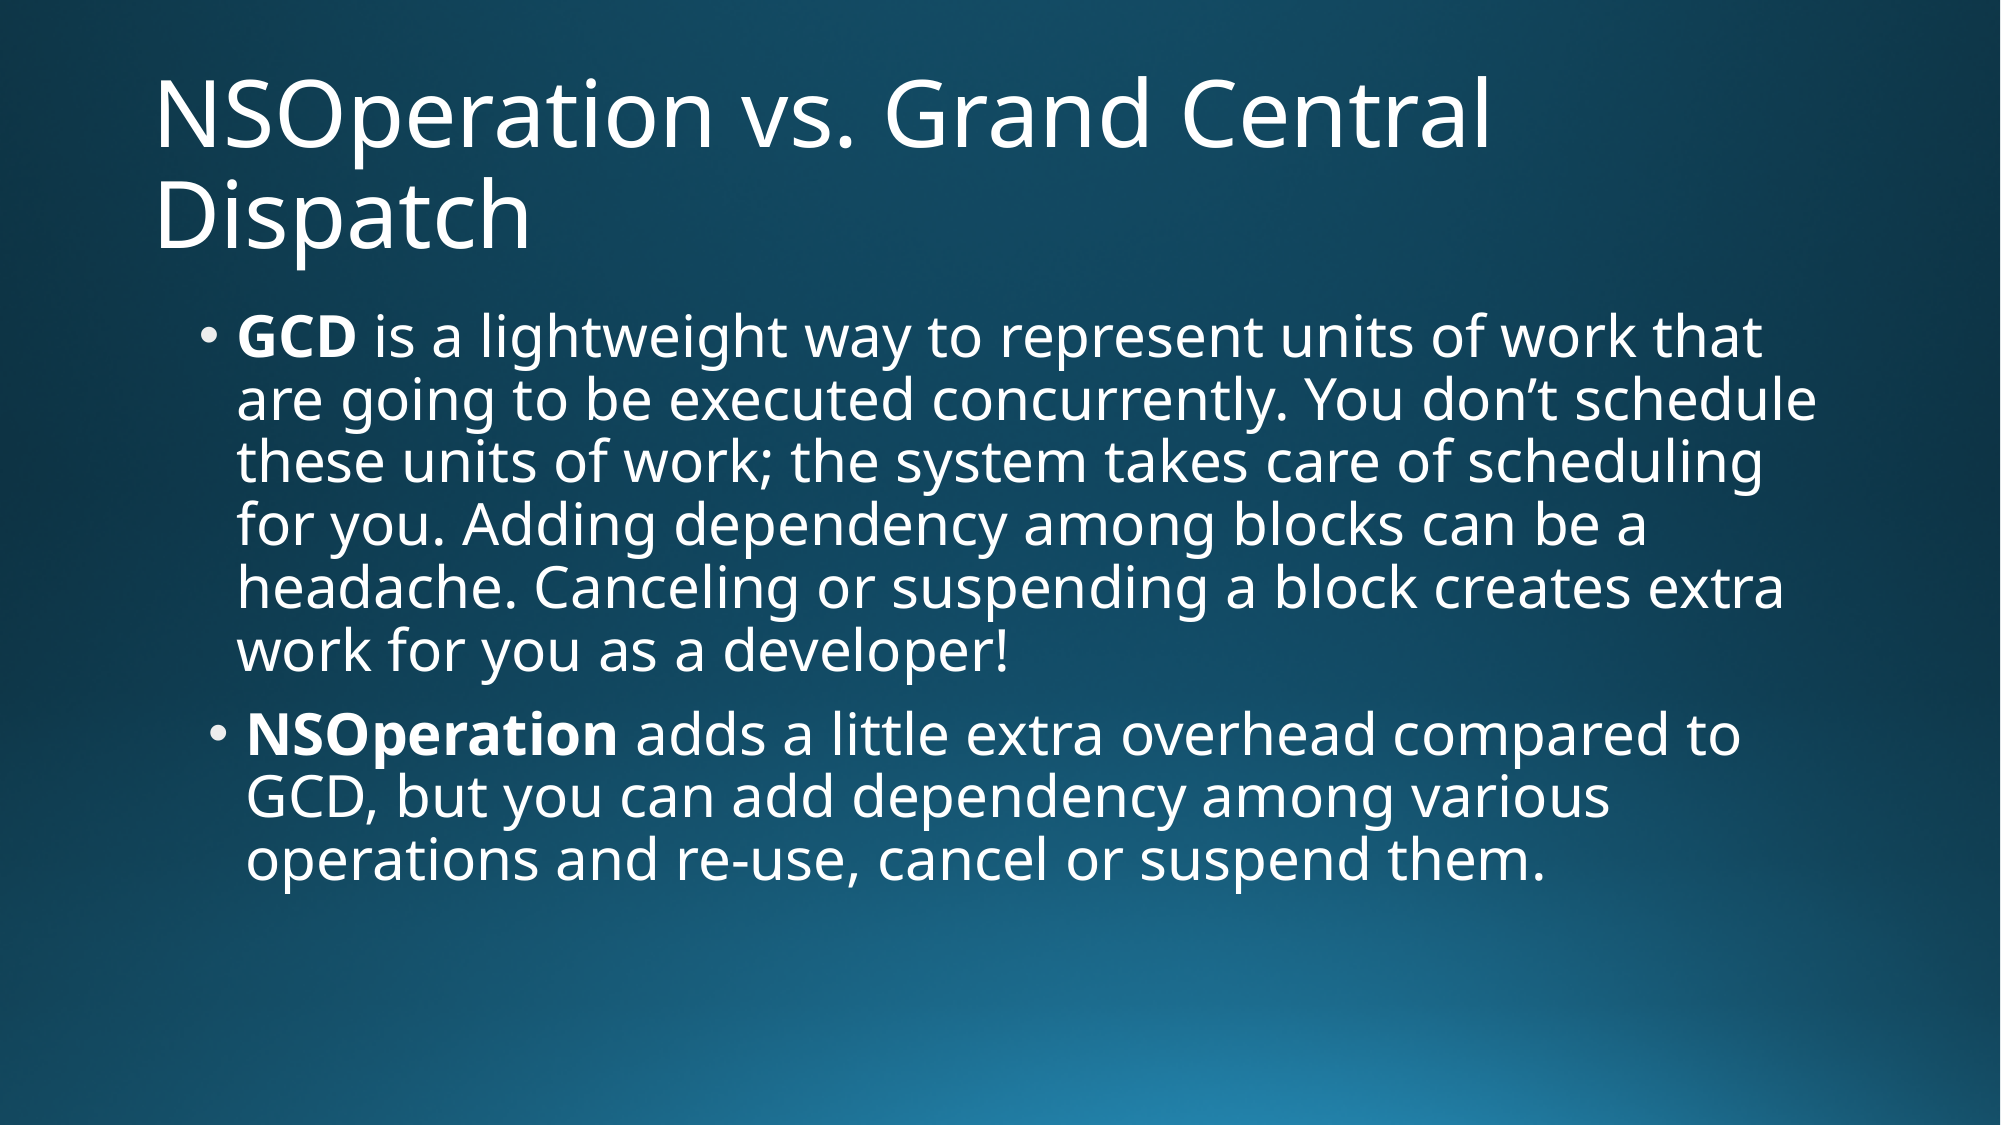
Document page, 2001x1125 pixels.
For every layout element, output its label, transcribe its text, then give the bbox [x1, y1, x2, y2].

title NSOperation vs. Grand Central Dispatch [137, 59, 1863, 278]
list GCD is a lightweight way to represent units of work that are going to be executed concurrently. You don’t schedule these units of work; the system takes care of scheduling for you. Adding dependency among blocks can be a headache. Canceling or suspending a block creates extra work for you as a developer! NSOperation adds a little extra overhead compared to GCD, but you can add dependency among various operations and re-use, cancel or suspend them. [183, 299, 1863, 1014]
picture [0, 0, 2001, 1125]
